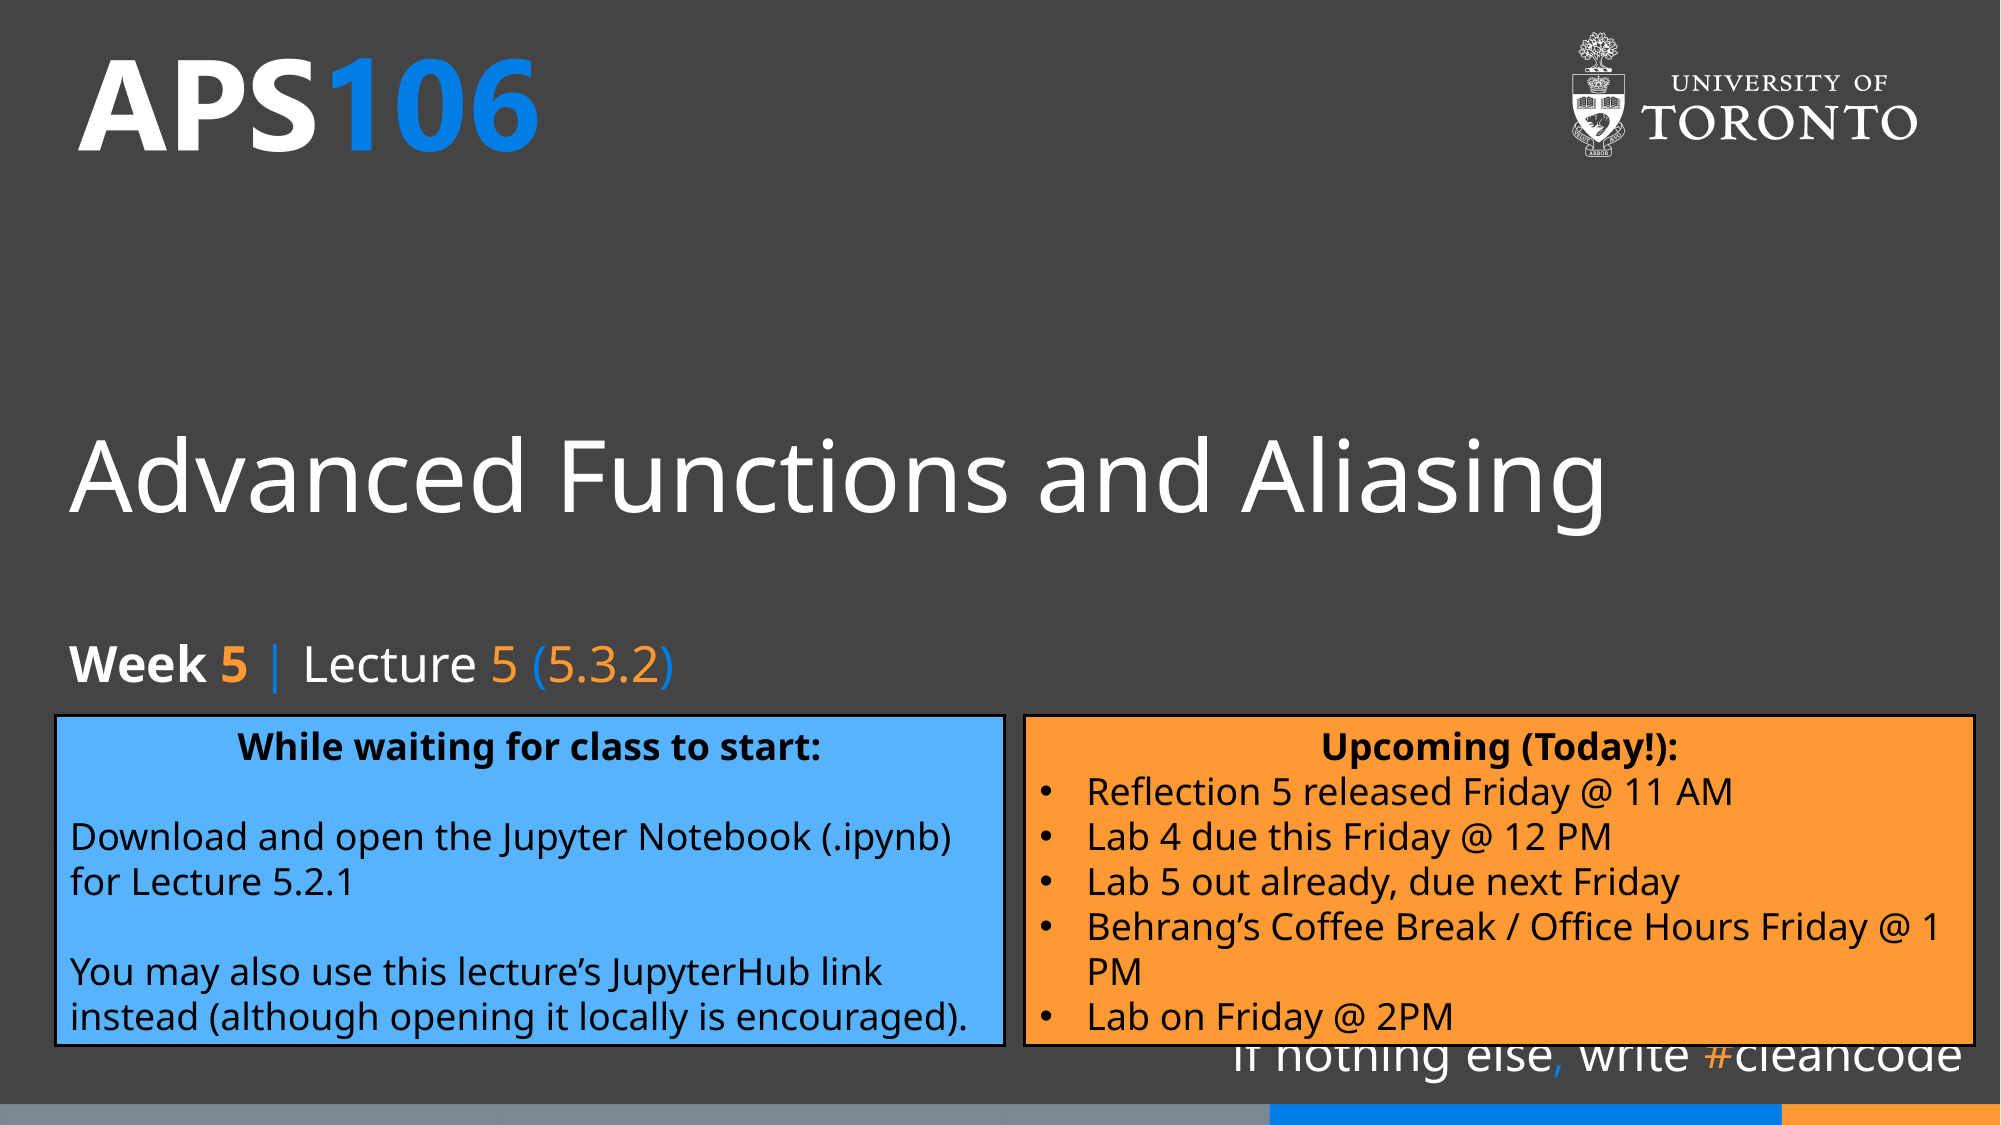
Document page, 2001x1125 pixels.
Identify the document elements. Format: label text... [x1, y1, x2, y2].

picture [0, 0, 2001, 1125]
text_box While waiting for class to start: Download and open the Jupyter Notebook (.ipynb) for Lecture 5.2.1 You may also use this lecture’s JupyterHub link instead (although opening it locally is encouraged). [54, 714, 1006, 1047]
subtitle Week 5 | Lecture 5 (5.3.2) [55, 631, 1924, 903]
title Advanced Functions and Aliasing [55, 395, 1924, 542]
text_box Upcoming (Today!): Reflection 5 released Friday @ 11 AM Lab 4 due this Friday @ 12 PM Lab 5 out already, due next Friday Behrang’s Coffee Break / Office Hours Friday @ 1 PM Lab on Friday @ 2PM [1023, 714, 1976, 1047]
